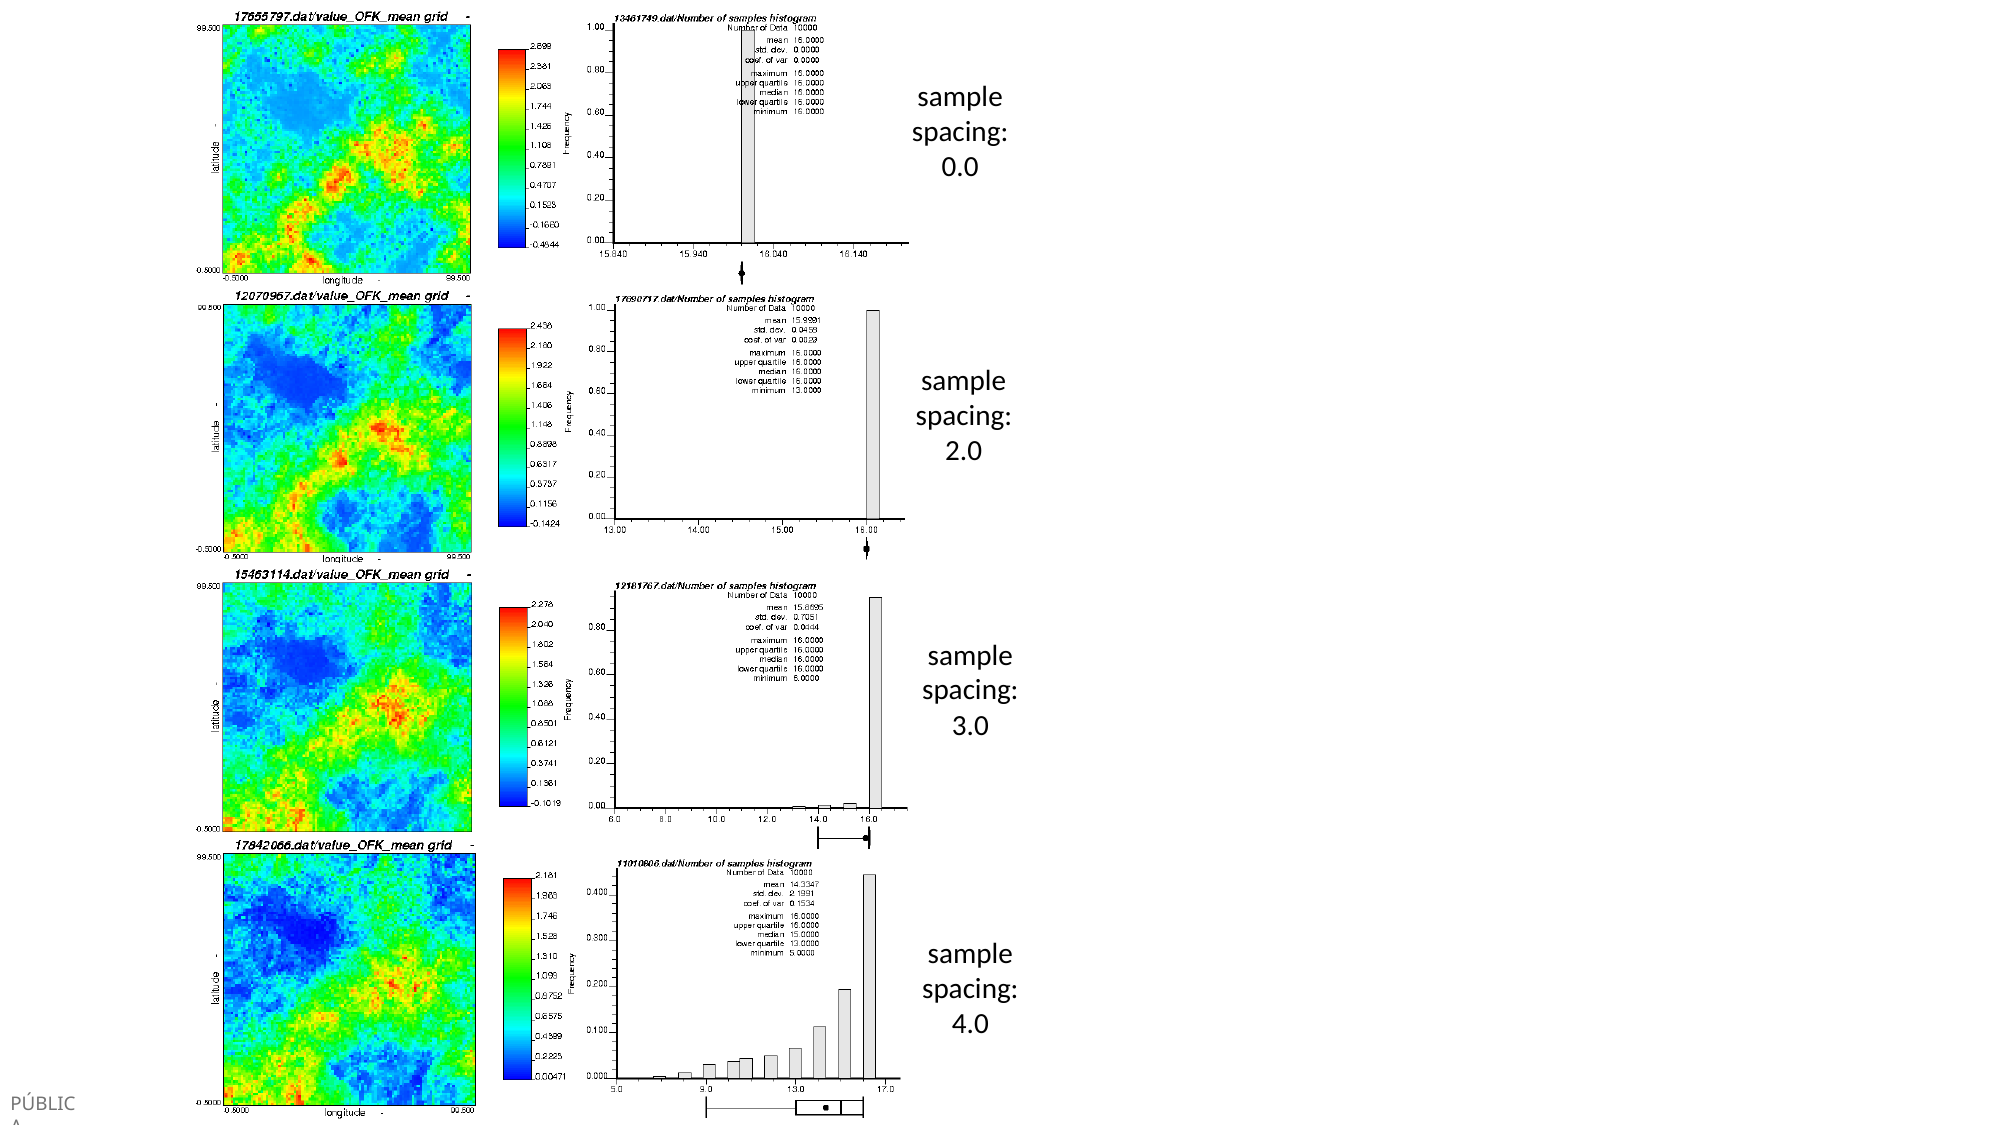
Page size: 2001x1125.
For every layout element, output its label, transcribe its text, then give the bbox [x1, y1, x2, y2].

text_box sample spacing: 3.0 [908, 628, 1034, 749]
text_box sample spacing: 0.0 [912, 70, 1024, 190]
text_box sample spacing: 2.0 [908, 353, 1027, 474]
text_box sample spacing: 4.0 [907, 926, 1034, 1047]
picture [192, 5, 912, 1125]
